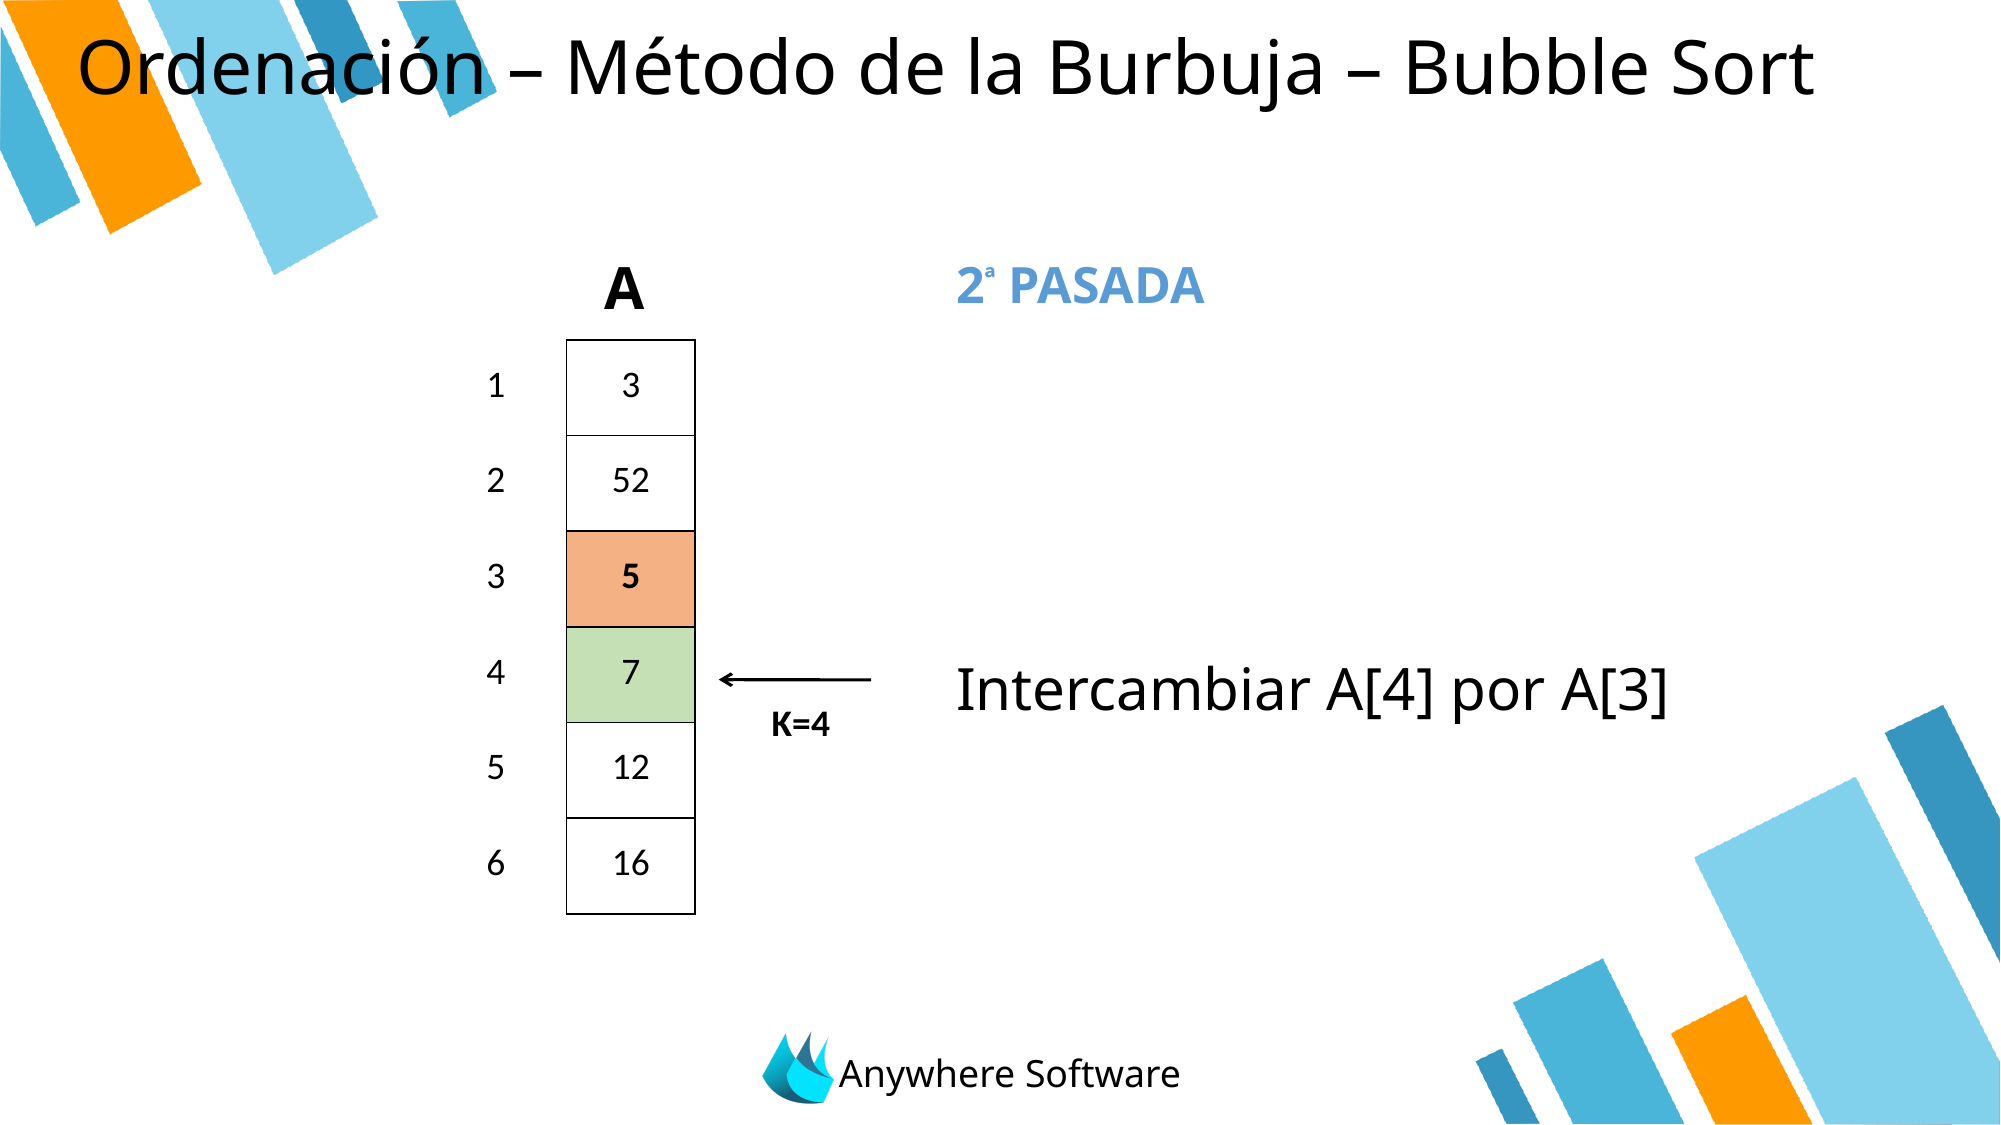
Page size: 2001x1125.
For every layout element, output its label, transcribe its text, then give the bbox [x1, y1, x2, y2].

text_box Κ=4 [718, 691, 883, 752]
table_header 3 [567, 341, 694, 435]
table_cell 3 [461, 531, 531, 627]
table_cell 5 [461, 723, 531, 818]
text_box 2ª PASADA [941, 246, 1715, 321]
table_cell 16 [567, 819, 694, 913]
table_cell 5 [567, 532, 694, 626]
table_cell 2 [461, 436, 531, 531]
text_box A [530, 244, 719, 330]
picture [0, 0, 2000, 1125]
table_cell 6 [461, 818, 531, 914]
table_cell 4 [461, 627, 531, 723]
table_header 1 [461, 340, 531, 436]
table_cell 12 [567, 723, 694, 817]
table_cell 52 [567, 436, 694, 530]
text_box Ordenación – Método de la Burbuja – Bubble Sort [61, 22, 1863, 165]
table_cell 7 [567, 628, 694, 722]
text_box Intercambiar A[4] por A[3] [941, 644, 1791, 800]
